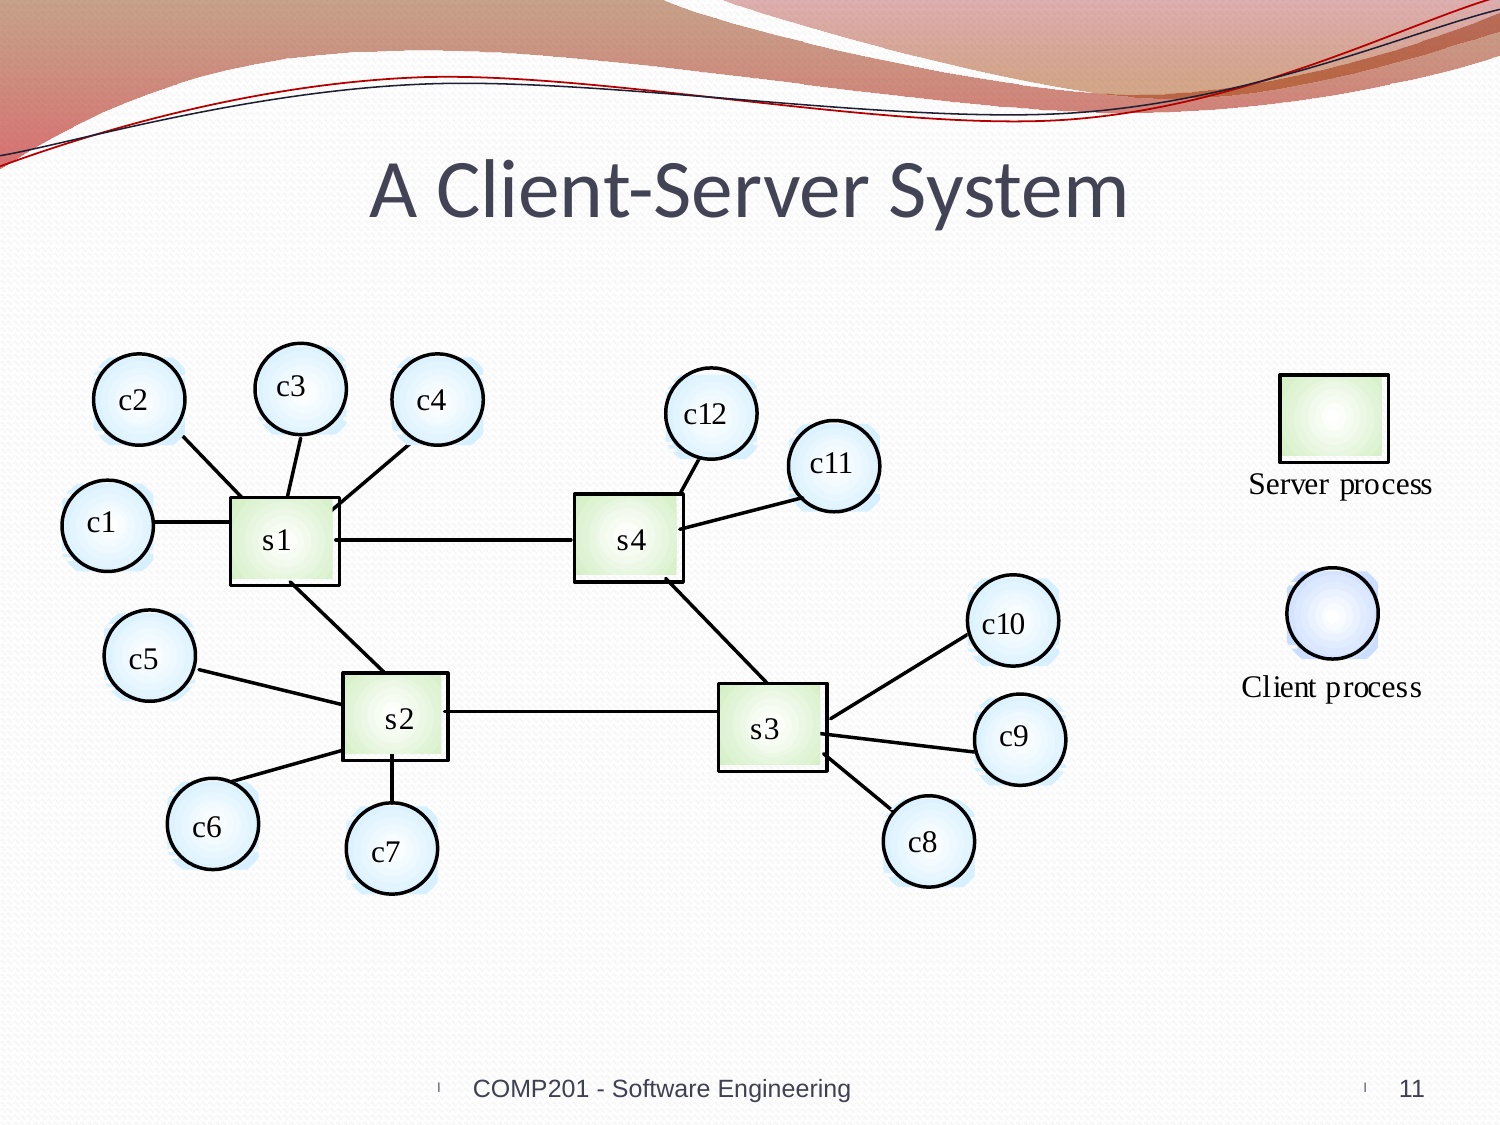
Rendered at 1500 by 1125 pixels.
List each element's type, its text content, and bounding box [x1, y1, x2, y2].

footer COMP201 - Software Engineering [437, 1042, 988, 1103]
slide_number 11 [1299, 1042, 1425, 1103]
title A Client-Server System [75, 82, 1425, 235]
picture [58, 339, 1452, 902]
